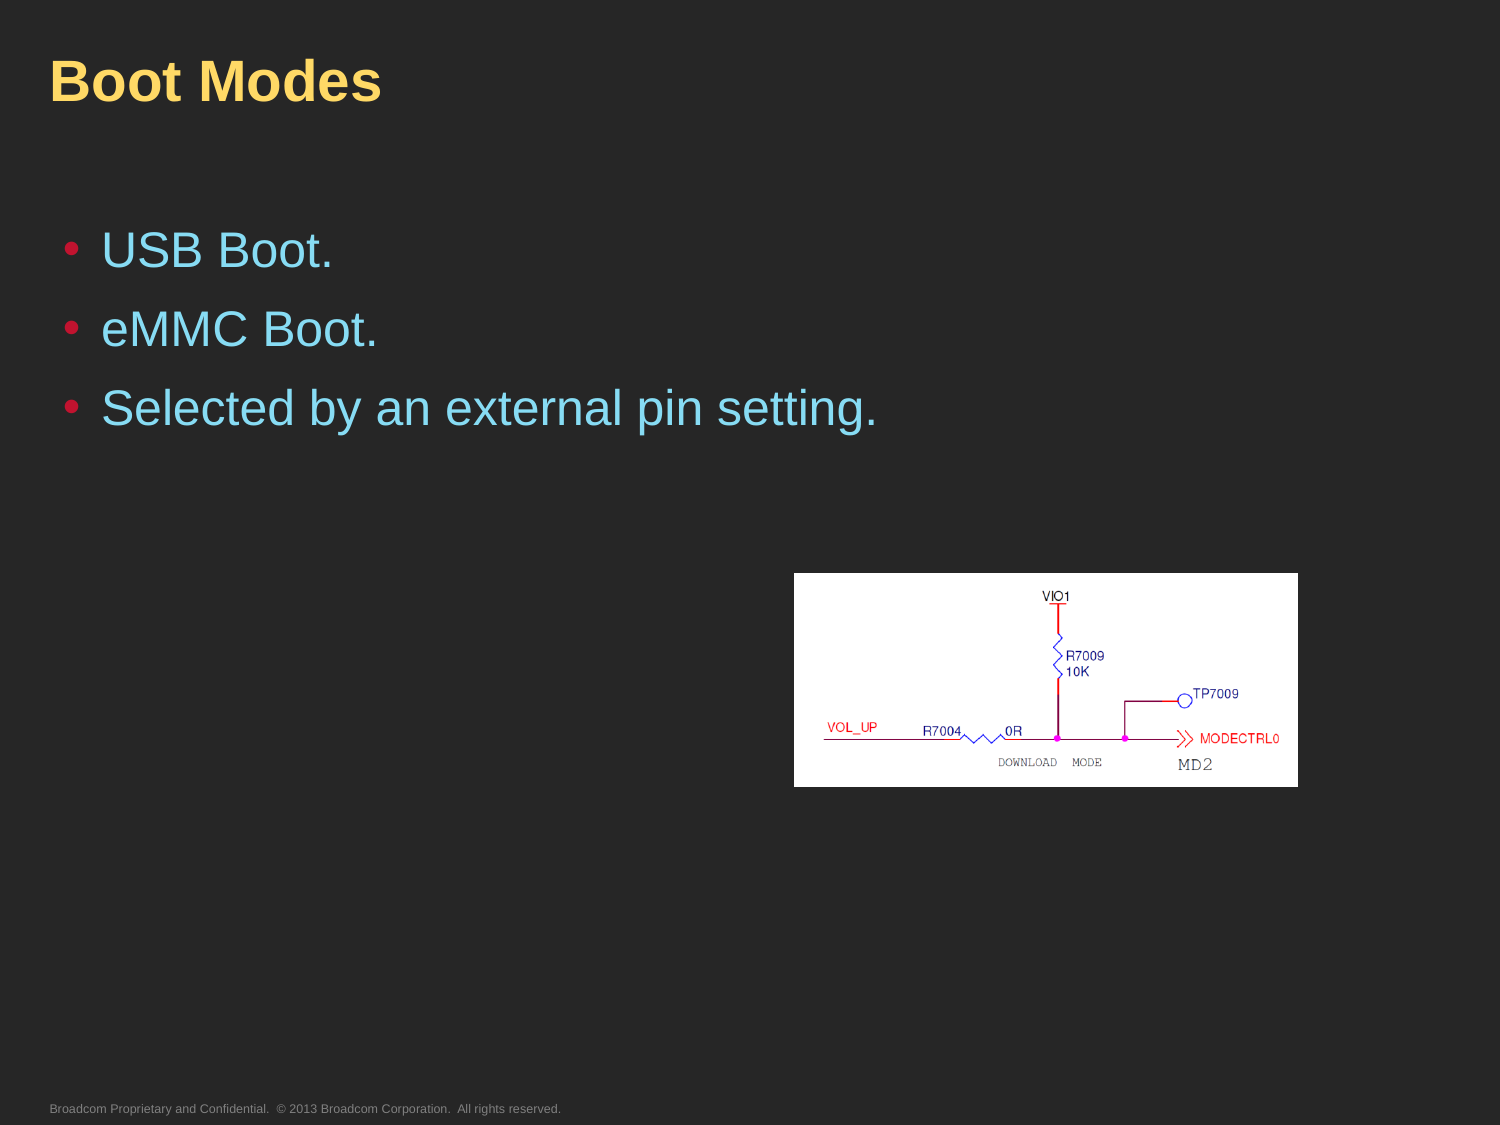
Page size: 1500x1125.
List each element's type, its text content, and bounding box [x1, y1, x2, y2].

title Boot Modes [49, 53, 1331, 114]
footer Broadcom Proprietary and Confidential. © 2013 Broadcom Corporation. All rights reserved. [49, 1101, 605, 1117]
list USB Boot. eMMC Boot. Selected by an external pin setting. [62, 224, 1451, 439]
picture [794, 573, 1299, 788]
